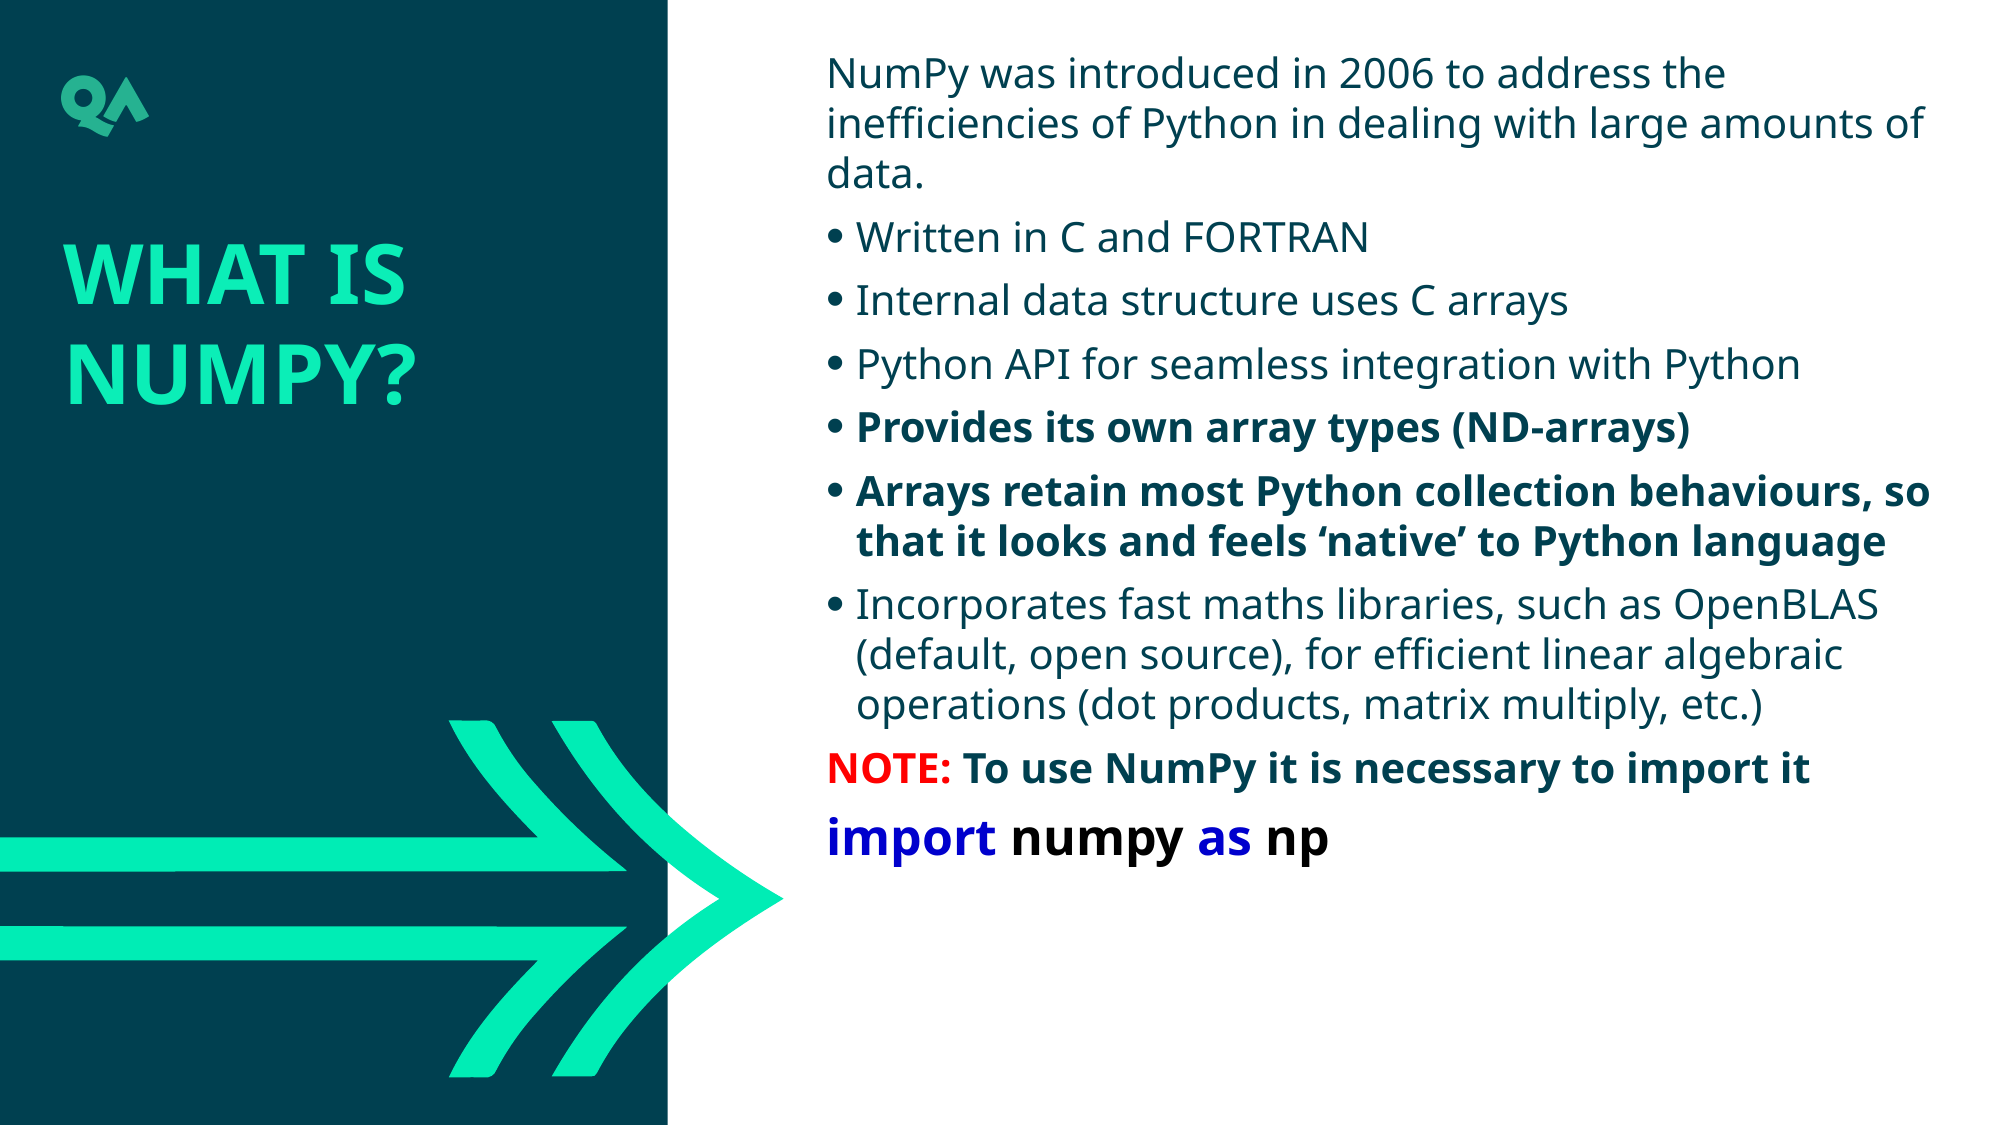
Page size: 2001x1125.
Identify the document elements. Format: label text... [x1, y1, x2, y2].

list What is NumPy? [63, 221, 628, 673]
list NumPy was introduced in 2006 to address the inefficiencies of Python in dealing with large amounts of data. Written in C and FORTRAN Internal data structure uses C arrays Python API for seamless integration with Python Provides its own array types (ND-arrays) Arrays retain most Python collection behaviours, so that it looks and feels ‘native’ to Python language Incorporates fast maths libraries, such as OpenBLAS (default, open source), for efficient linear algebraic operations (dot products, matrix multiply, etc.) NOTE: To use NumPy it is necessary to import it import numpy as np [826, 46, 1937, 1062]
